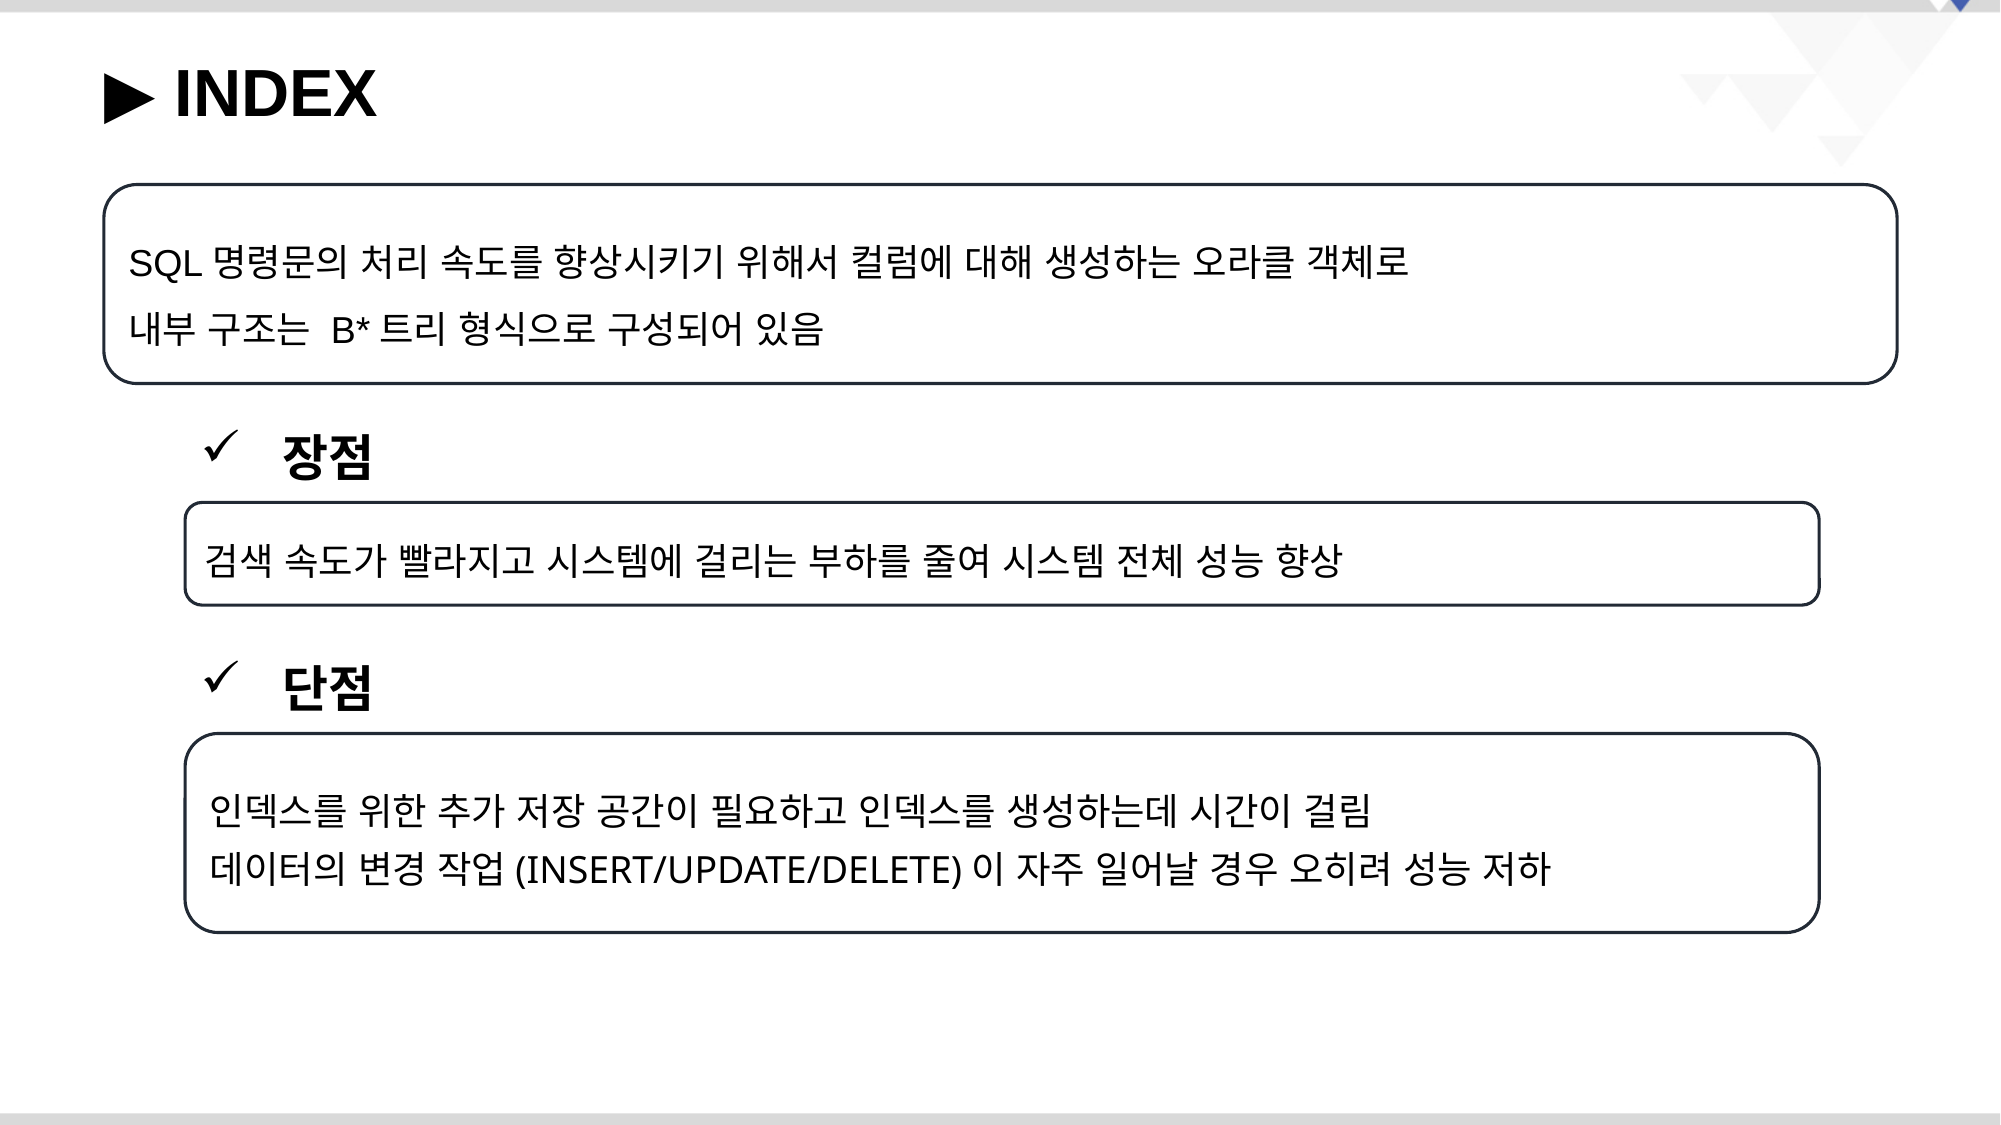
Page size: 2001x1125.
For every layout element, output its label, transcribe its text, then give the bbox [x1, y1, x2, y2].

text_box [184, 650, 1820, 933]
picture [0, 0, 2001, 1113]
text_box ▶ INDEX [90, 42, 1980, 137]
text_box SQL명령문의 처리 속도를 향상시키기 위해서 컬럼에 대해 생성하는 오라클 객체로 내부 구조는 B*트리 형식으로 구성되어 있음 [102, 183, 1899, 385]
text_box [184, 419, 1820, 606]
